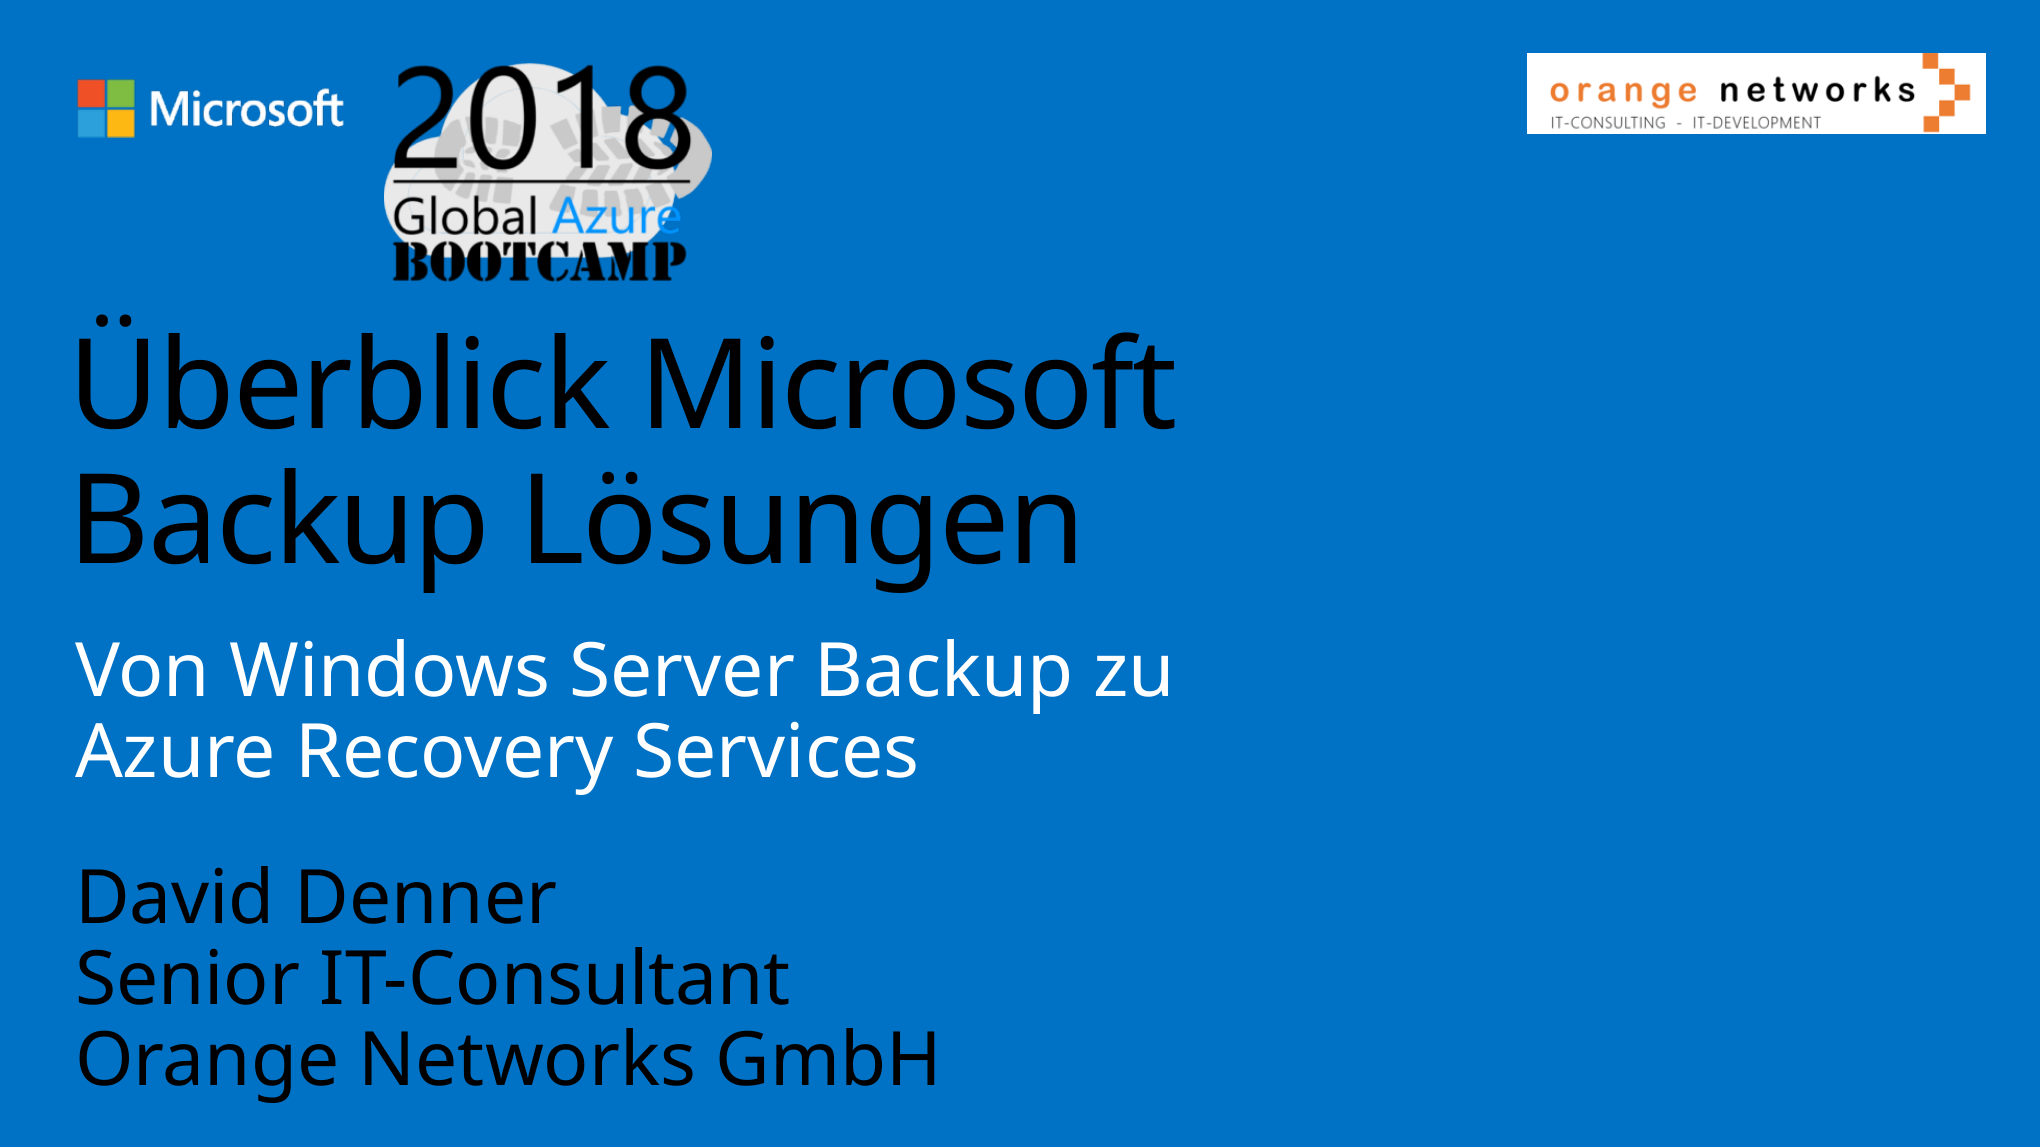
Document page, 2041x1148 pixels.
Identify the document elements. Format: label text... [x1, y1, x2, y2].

text_box Von Windows Server Backup zu Azure Recovery Services [45, 607, 1378, 818]
picture [383, 15, 712, 306]
title Überblick Microsoft Backup Lösungen [45, 305, 1615, 608]
picture [1526, 53, 1986, 134]
list David Denner Senior IT-Consultant Orange Networks GmbH [45, 835, 1345, 1076]
picture [76, 78, 346, 138]
